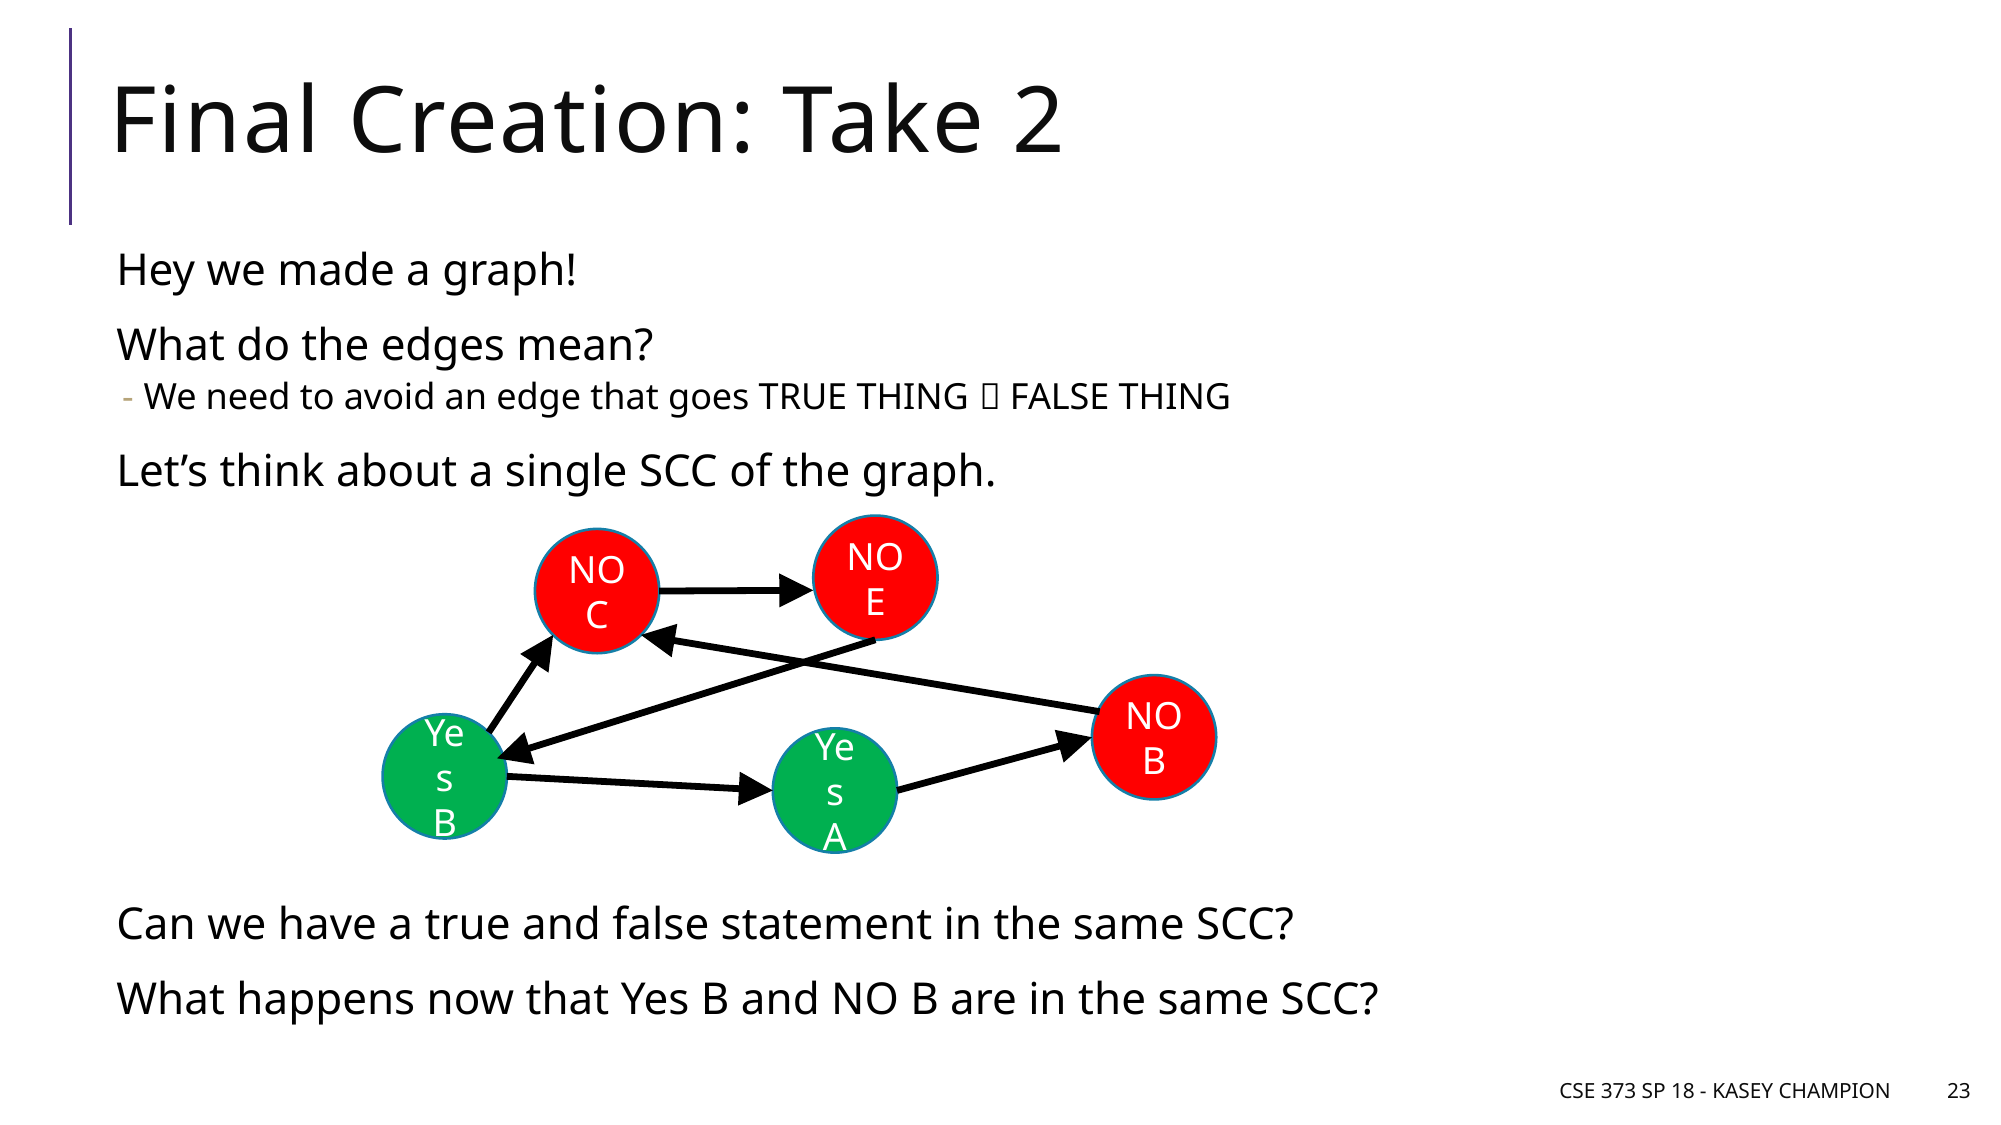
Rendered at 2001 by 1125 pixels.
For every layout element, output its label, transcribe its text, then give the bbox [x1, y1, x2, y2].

list Hey we made a graph! What do the edges mean? We need to avoid an edge that goes TRUE THING  FALSE THING Let’s think about a single SCC of the graph. Can we have a true and false statement in the same SCC? What happens now that Yes B and NO B are in the same SCC? [94, 240, 1930, 1035]
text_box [382, 515, 1217, 853]
footer CSE 373 SP 18 - Kasey Champion [937, 1069, 1906, 1115]
title Final Creation: Take 2 [94, 43, 1930, 210]
slide_number 23 [1916, 1069, 1986, 1115]
